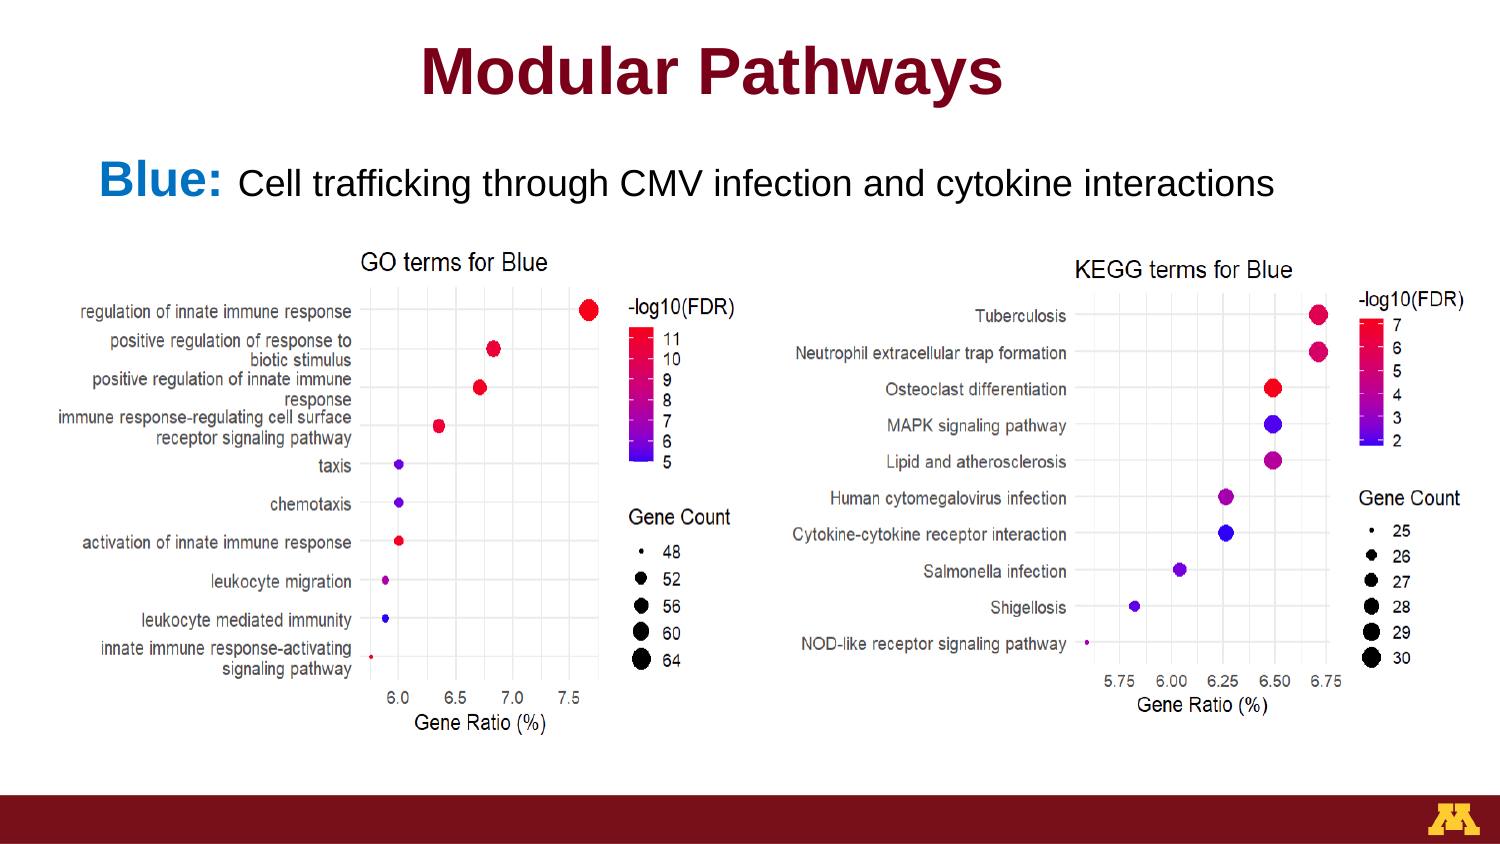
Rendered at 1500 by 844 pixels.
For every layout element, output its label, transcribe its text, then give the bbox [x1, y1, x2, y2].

list Blue: Cell trafficking through CMV infection and cytokine interactions [87, 140, 1475, 735]
picture [787, 251, 1480, 722]
picture [52, 252, 744, 740]
title Modular Pathways [408, 0, 1089, 139]
picture [0, 795, 1500, 844]
